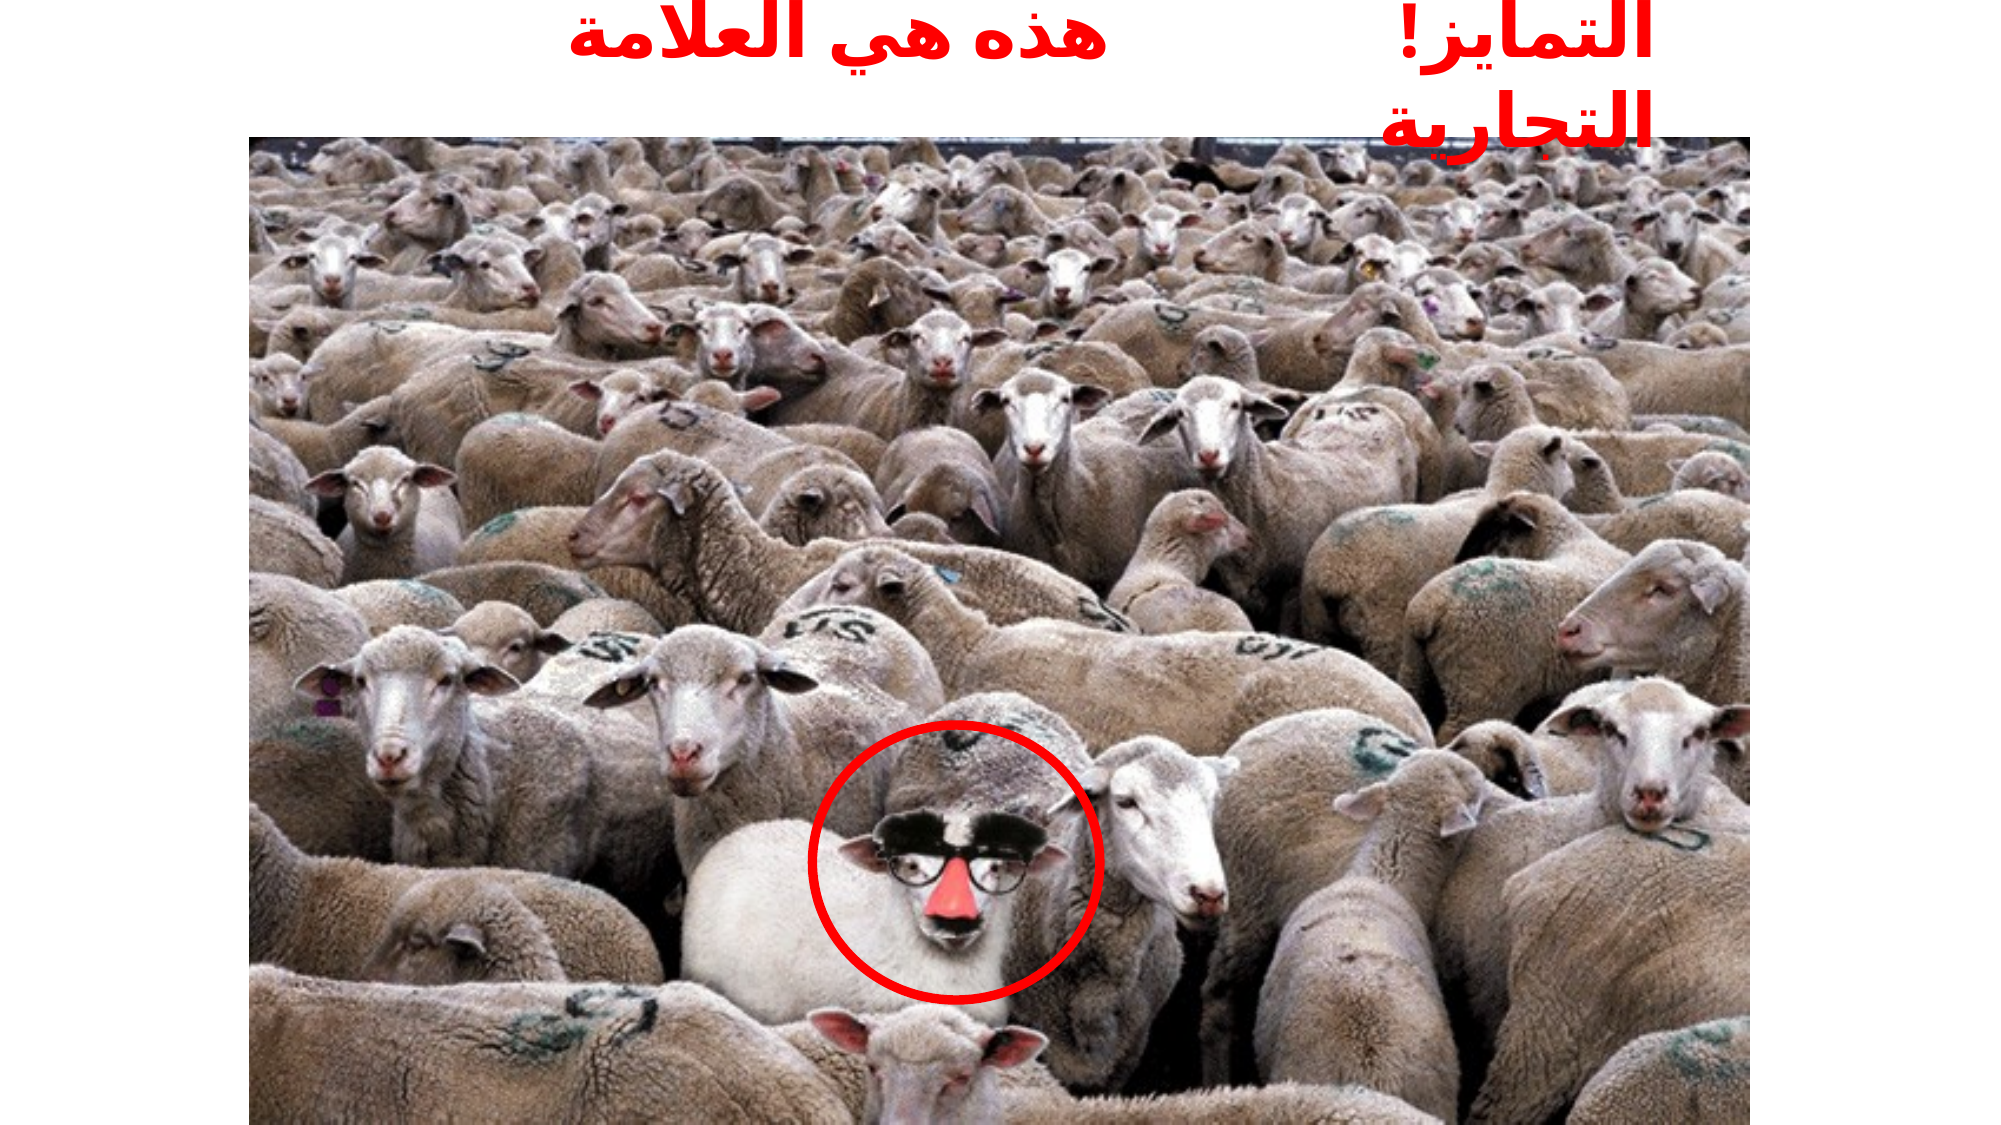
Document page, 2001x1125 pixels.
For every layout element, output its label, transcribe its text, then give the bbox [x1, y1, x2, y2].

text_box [249, 137, 1750, 1125]
title التمايز! هذه هي العلامة التجارية [375, 0, 1660, 137]
